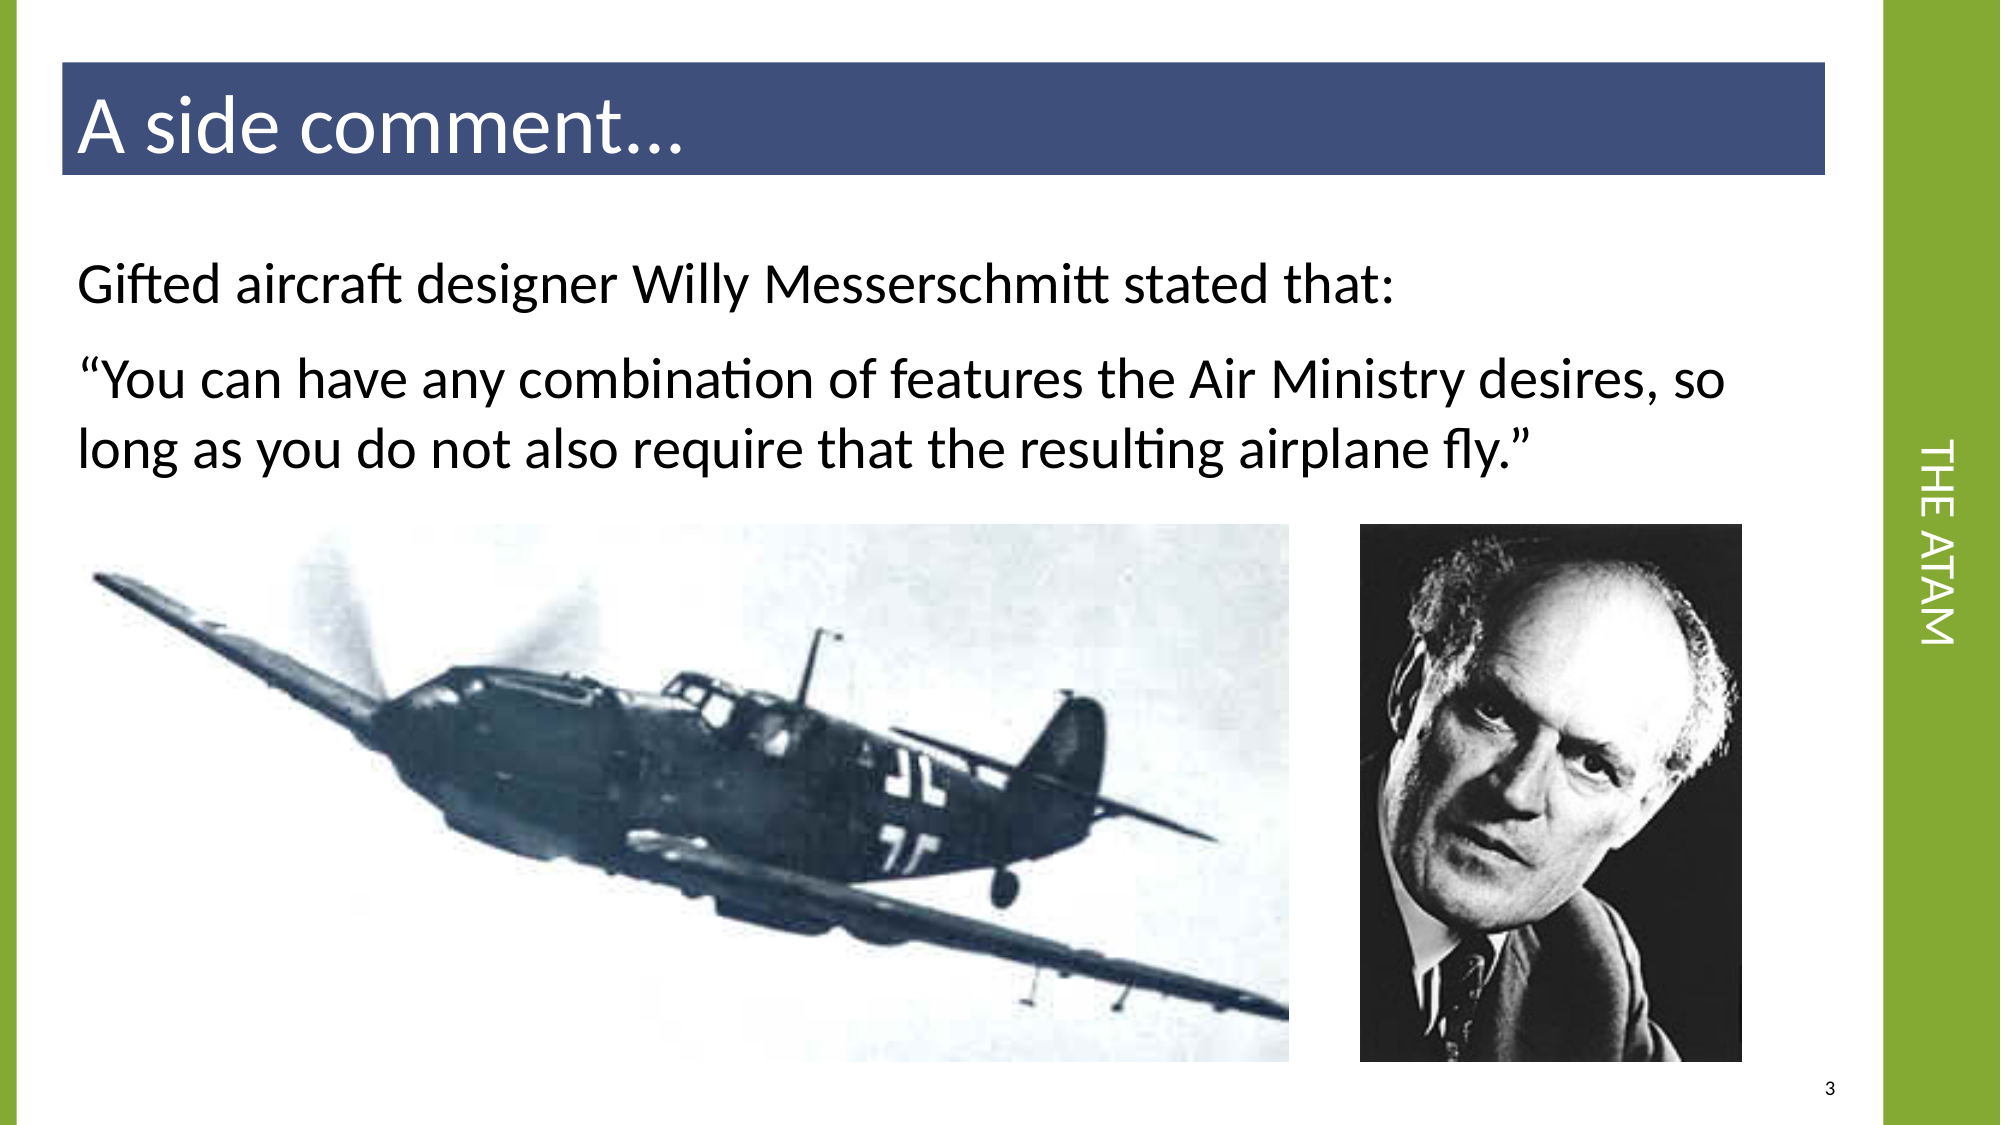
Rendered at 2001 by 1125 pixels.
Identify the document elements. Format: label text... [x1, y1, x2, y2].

picture [1360, 524, 1742, 1063]
slide_number 3 [1633, 1061, 1850, 1112]
list A side comment... [62, 62, 1825, 175]
title The ATAM [1883, 62, 2000, 1025]
picture [62, 524, 1289, 1063]
text_box Gifted aircraft designer Willy Messerschmitt stated that: “You can have any combination of features the Air Ministry desires, so long as you do not also require that the resulting airplane fly.” [62, 237, 1825, 488]
